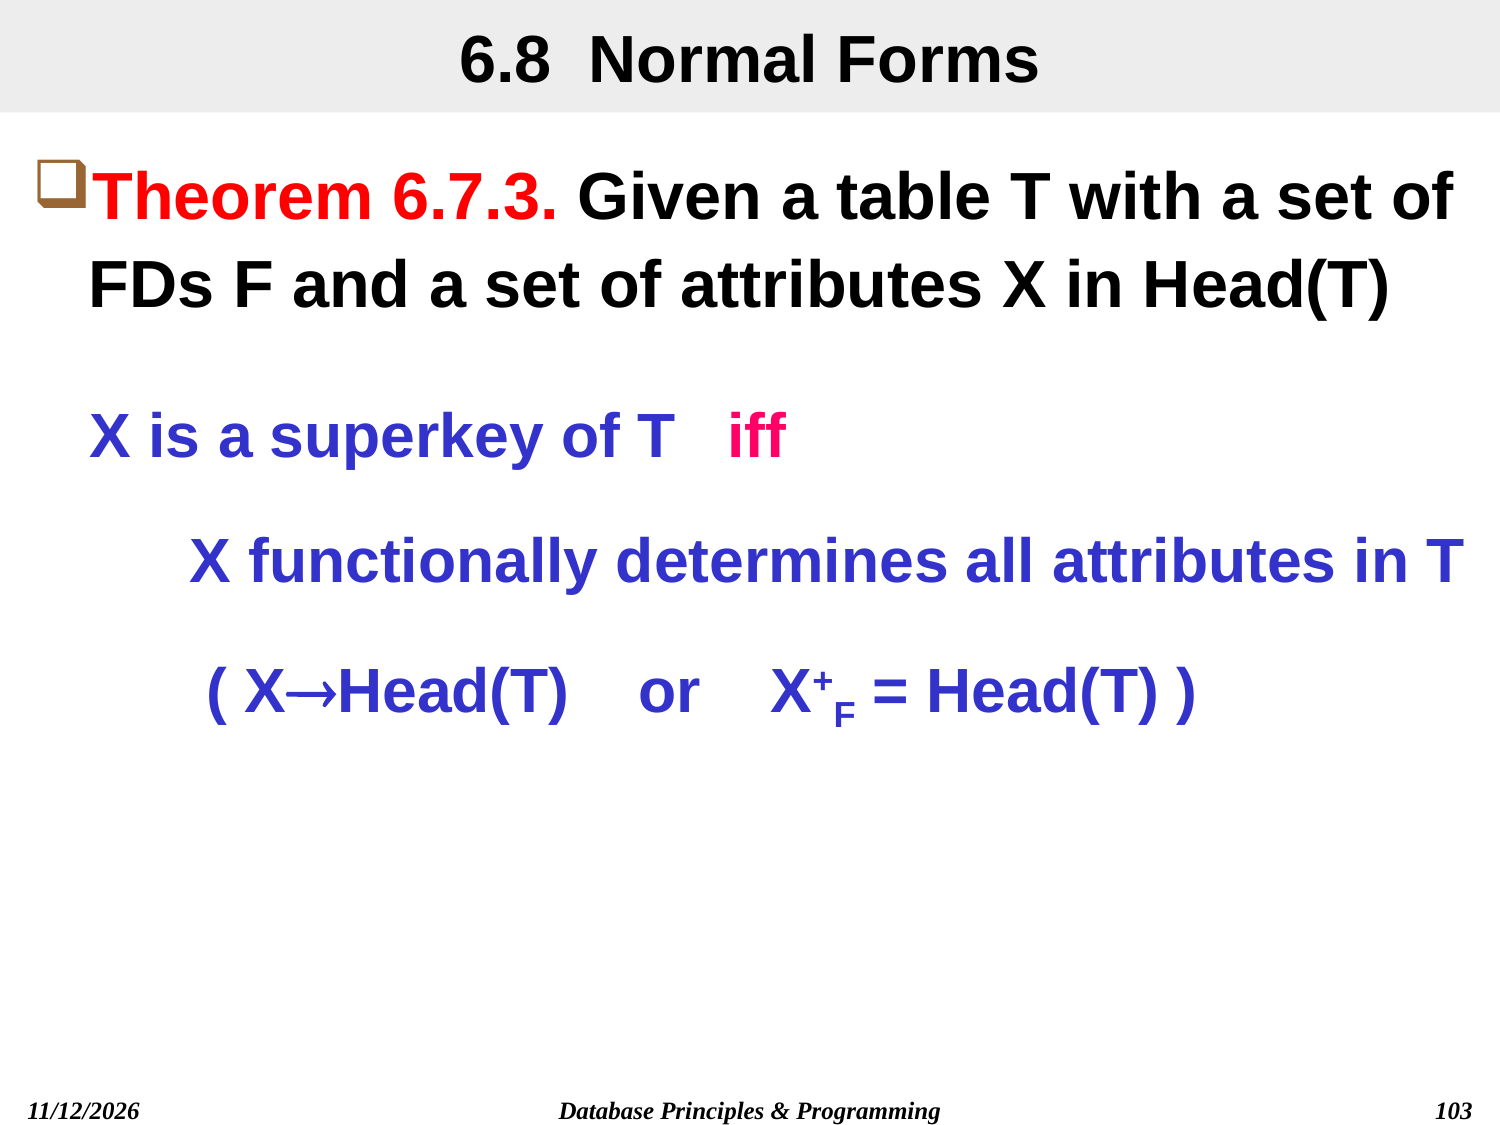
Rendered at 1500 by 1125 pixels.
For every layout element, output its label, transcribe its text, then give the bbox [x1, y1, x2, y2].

text_box X is a superkey of T iff X functionally determines all attributes in T ( XHead(T) or X+F = Head(T) ) [74, 349, 1500, 813]
text_box Database Principles & Programming [425, 1087, 1075, 1125]
title 6.8 Normal Forms [0, 0, 1500, 113]
text_box [12, 1087, 325, 1125]
text_box [1174, 1087, 1488, 1125]
list Theorem 6.7.3. Given a table T with a set of FDs F and a set of attributes X in Head(T) [17, 137, 1500, 339]
